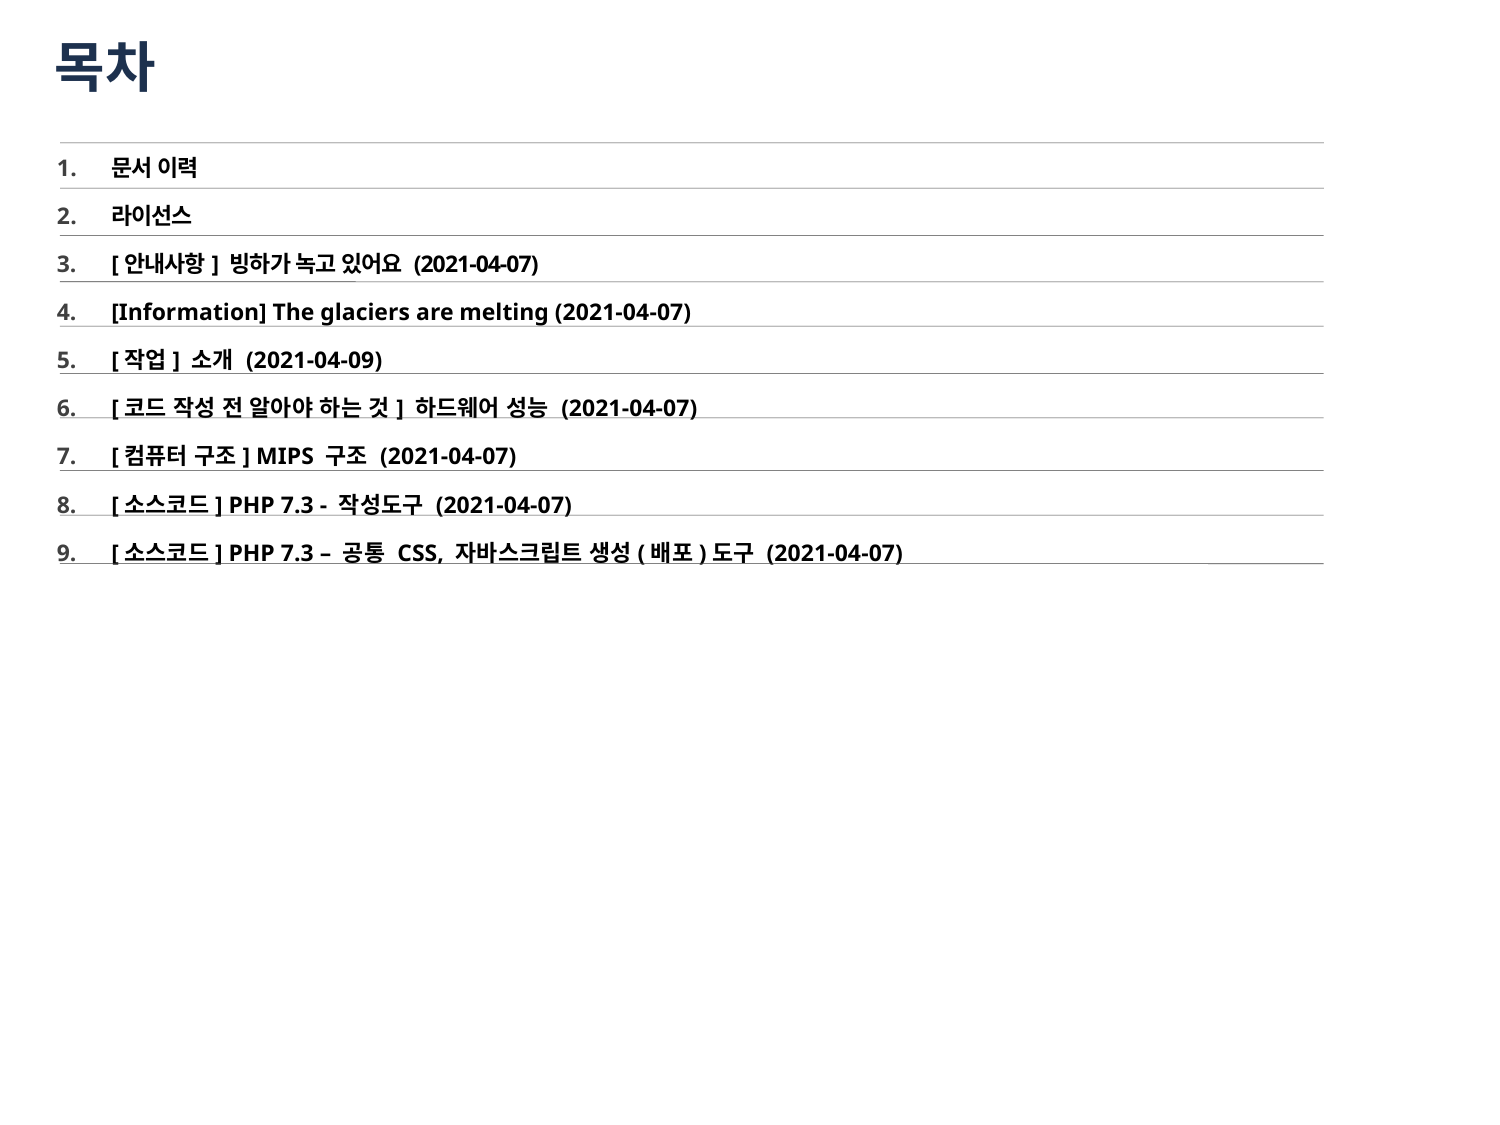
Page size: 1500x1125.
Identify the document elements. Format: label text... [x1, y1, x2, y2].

text_box 목차 [39, 24, 1440, 106]
text_box 문서 이력 라이선스 [안내사항] 빙하가 녹고 있어요 (2021-04-07) [Information] The glaciers are melting (2021-04-07) [작업] 소개 (2021-04-09) [코드 작성 전 알아야 하는 것] 하드웨어 성능 (2021-04-07) [컴퓨터 구조] MIPS 구조 (2021-04-07) [소스코드] PHP 7.3 - 작성도구 (2021-04-07) [소스코드] PHP 7.3 – 공통 CSS, 자바스크립트 생성(배포)도구 (2021-04-07) [41, 125, 1423, 1095]
